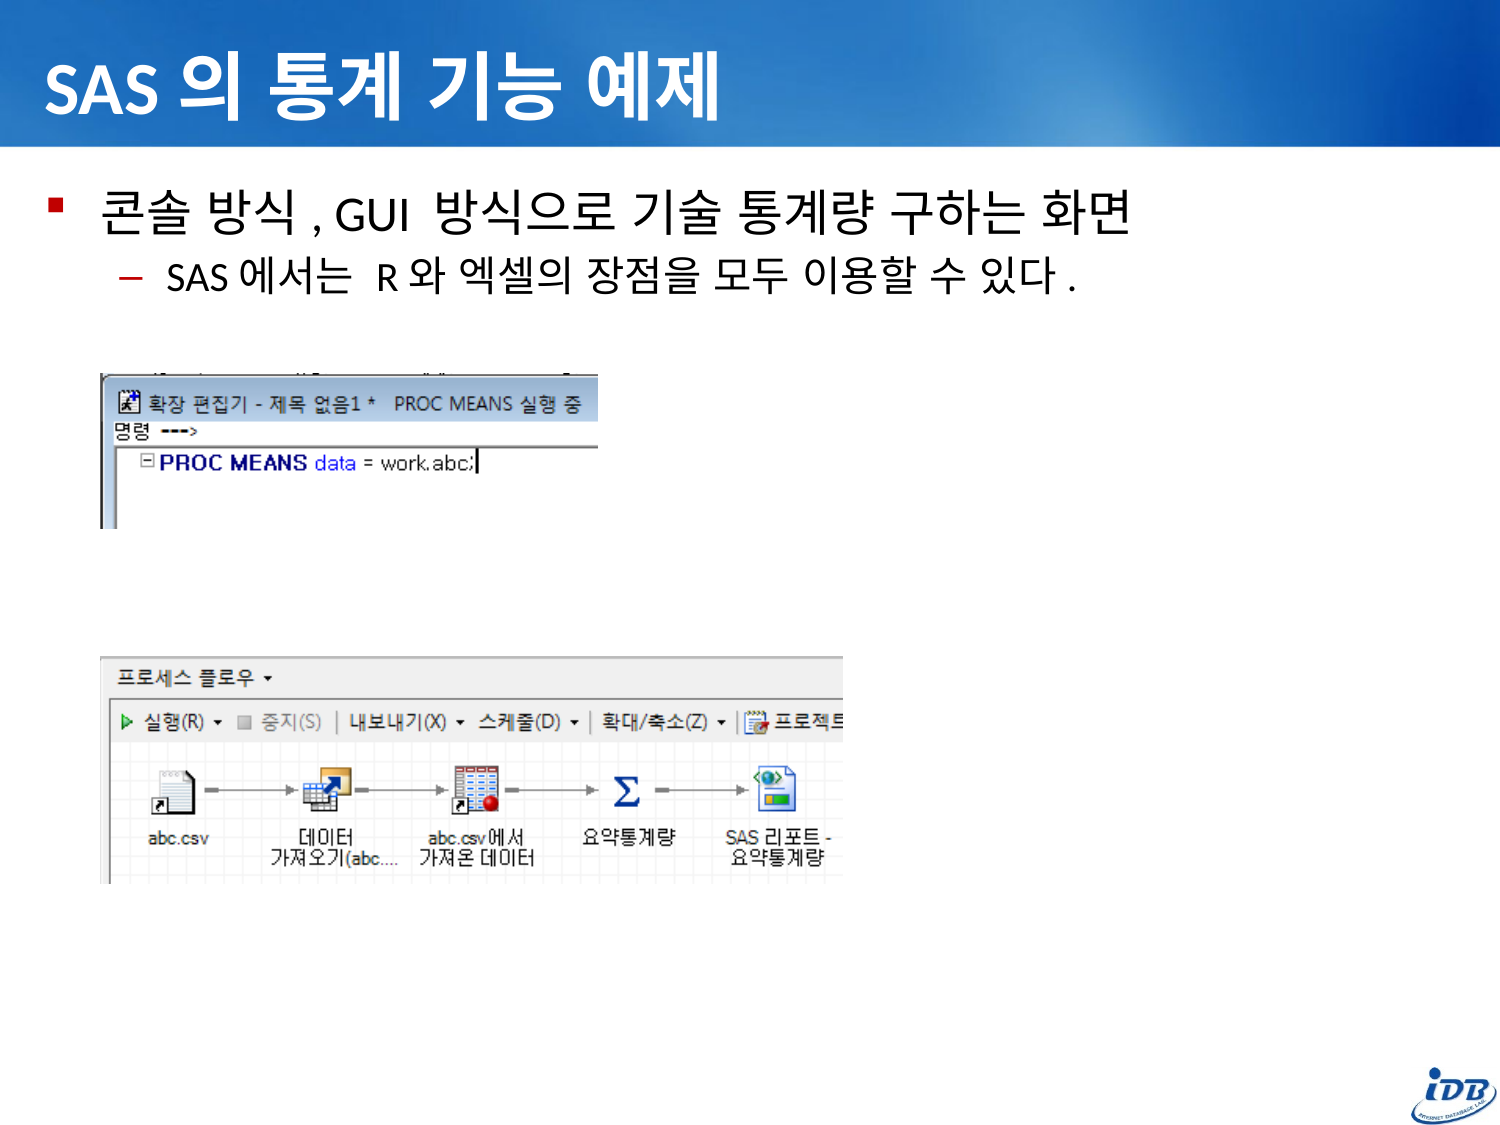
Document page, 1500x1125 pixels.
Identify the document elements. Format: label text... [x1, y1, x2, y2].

list 콘솔 방식, GUI 방식으로 기술 통계량 구하는 화면 SAS에서는 R와 엑셀의 장점을 모두 이용할 수 있다. [29, 174, 1471, 1071]
title SAS의 통계 기능 예제 [29, 19, 1471, 149]
picture [0, 0, 1500, 1125]
